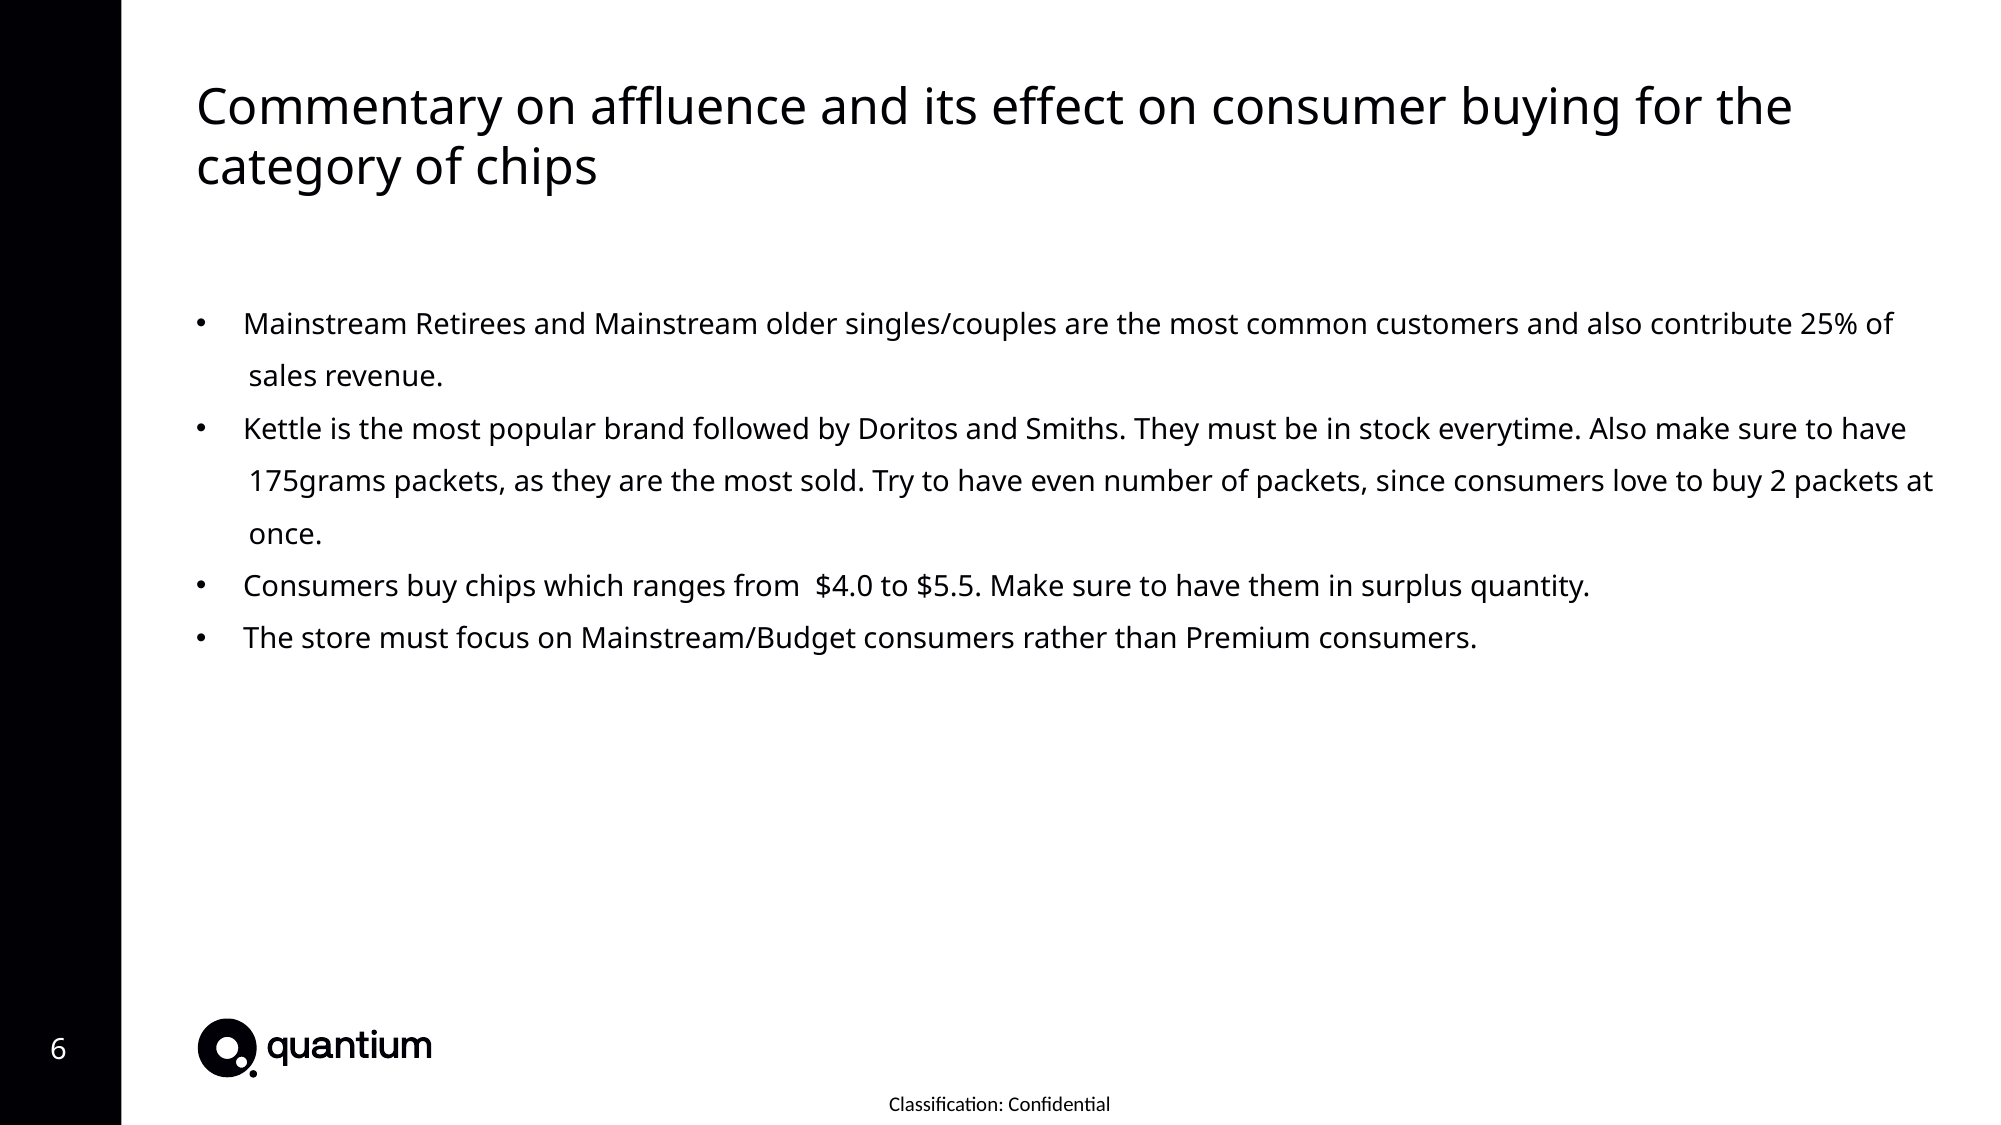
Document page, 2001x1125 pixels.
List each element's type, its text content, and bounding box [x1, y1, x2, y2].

list Commentary on affluence and its effect on consumer buying for the category of chips [196, 74, 1916, 210]
text_box Mainstream Retirees and Mainstream older singles/couples are the most common customers and also contribute 25% of sales revenue. Kettle is the most popular brand followed by Doritos and Smiths. They must be in stock everytime. Also make sure to have 175grams packets, as they are the most sold. Try to have even number of packets, since consumers love to buy 2 packets at once. Consumers buy chips which ranges from $4.0 to $5.5. Make sure to have them in surplus quantity. The store must focus on Mainstream/Budget consumers rather than Premium consumers. [196, 287, 1859, 945]
